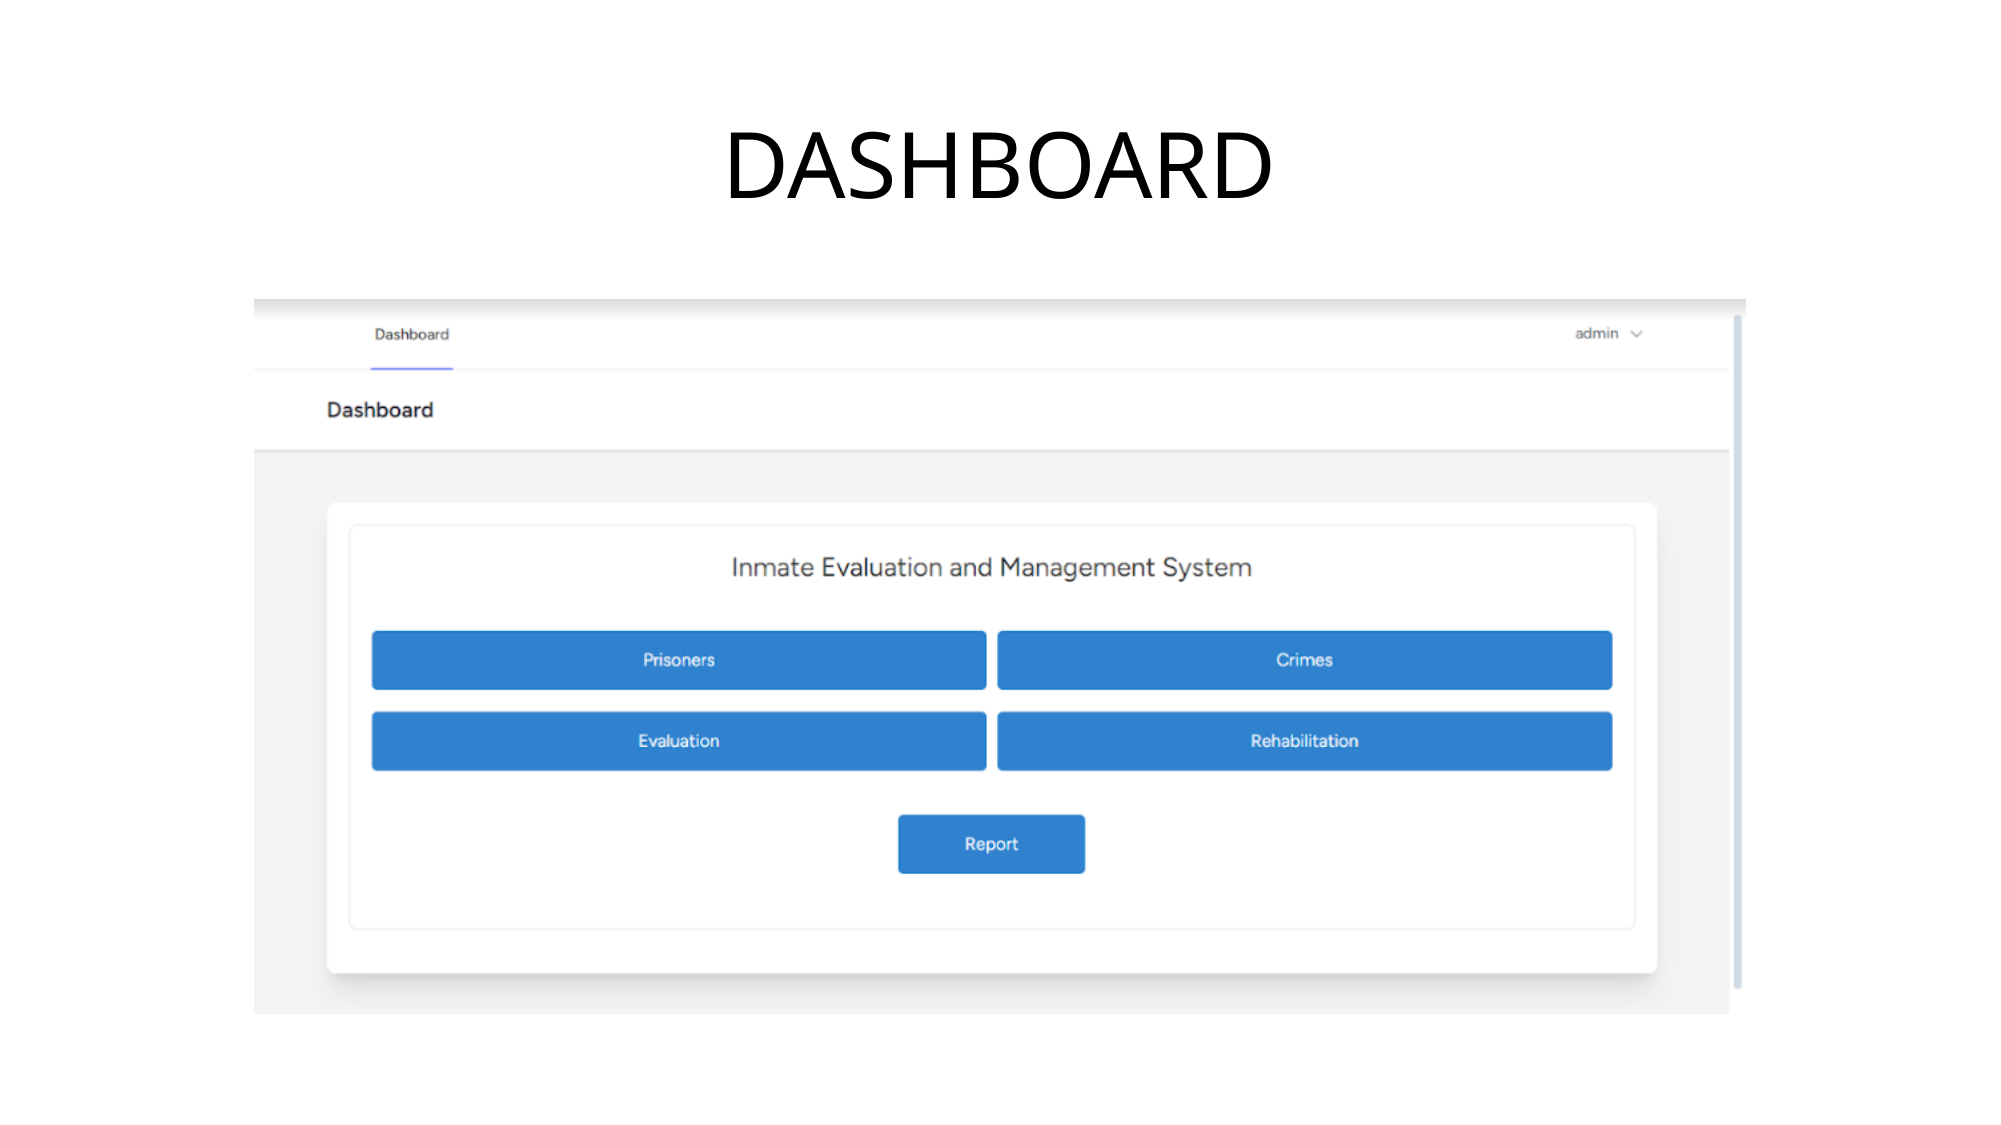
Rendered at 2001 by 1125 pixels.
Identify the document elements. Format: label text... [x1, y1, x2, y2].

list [254, 299, 1746, 1014]
title DASHBOARD [137, 59, 1863, 278]
